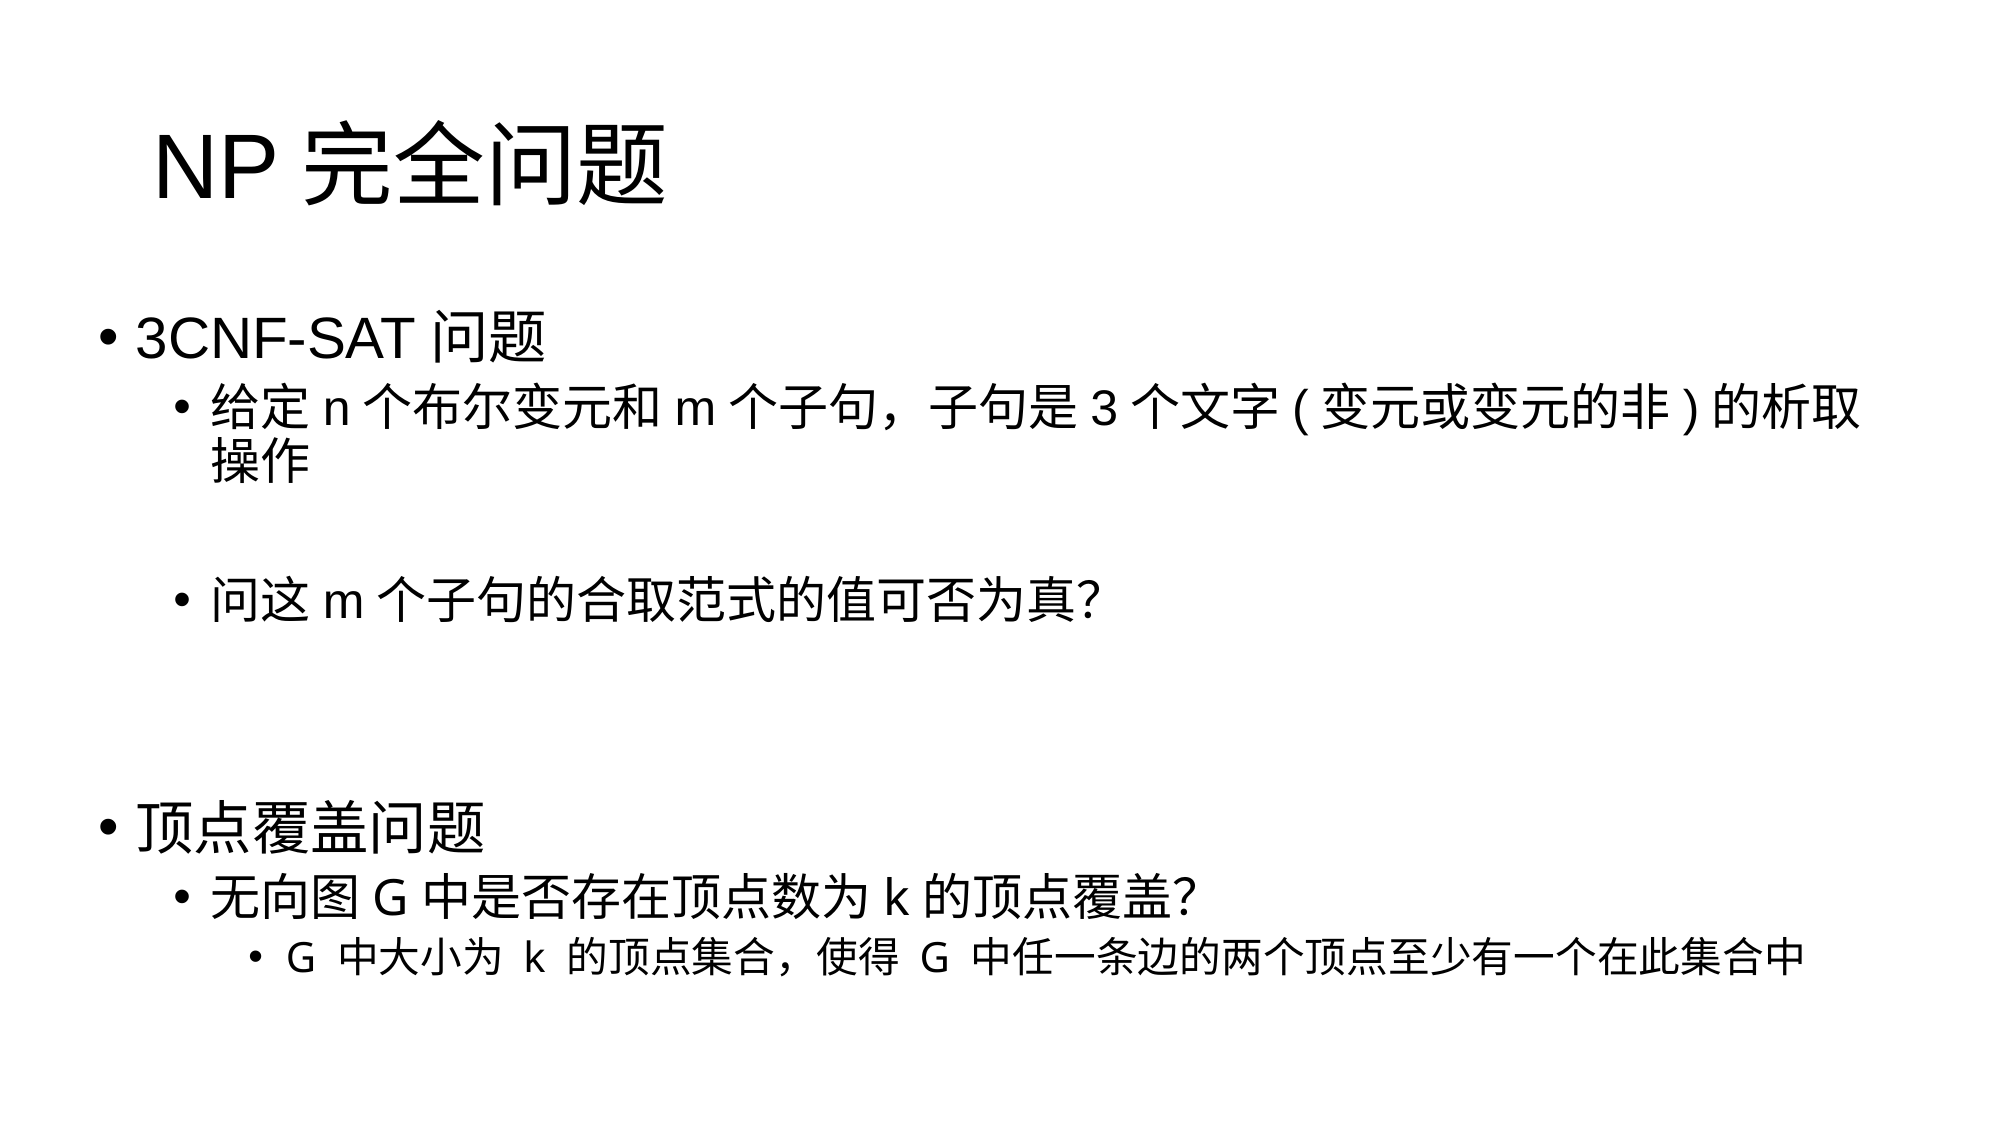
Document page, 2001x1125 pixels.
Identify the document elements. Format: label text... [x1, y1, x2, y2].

title NP完全问题 [137, 59, 1863, 278]
